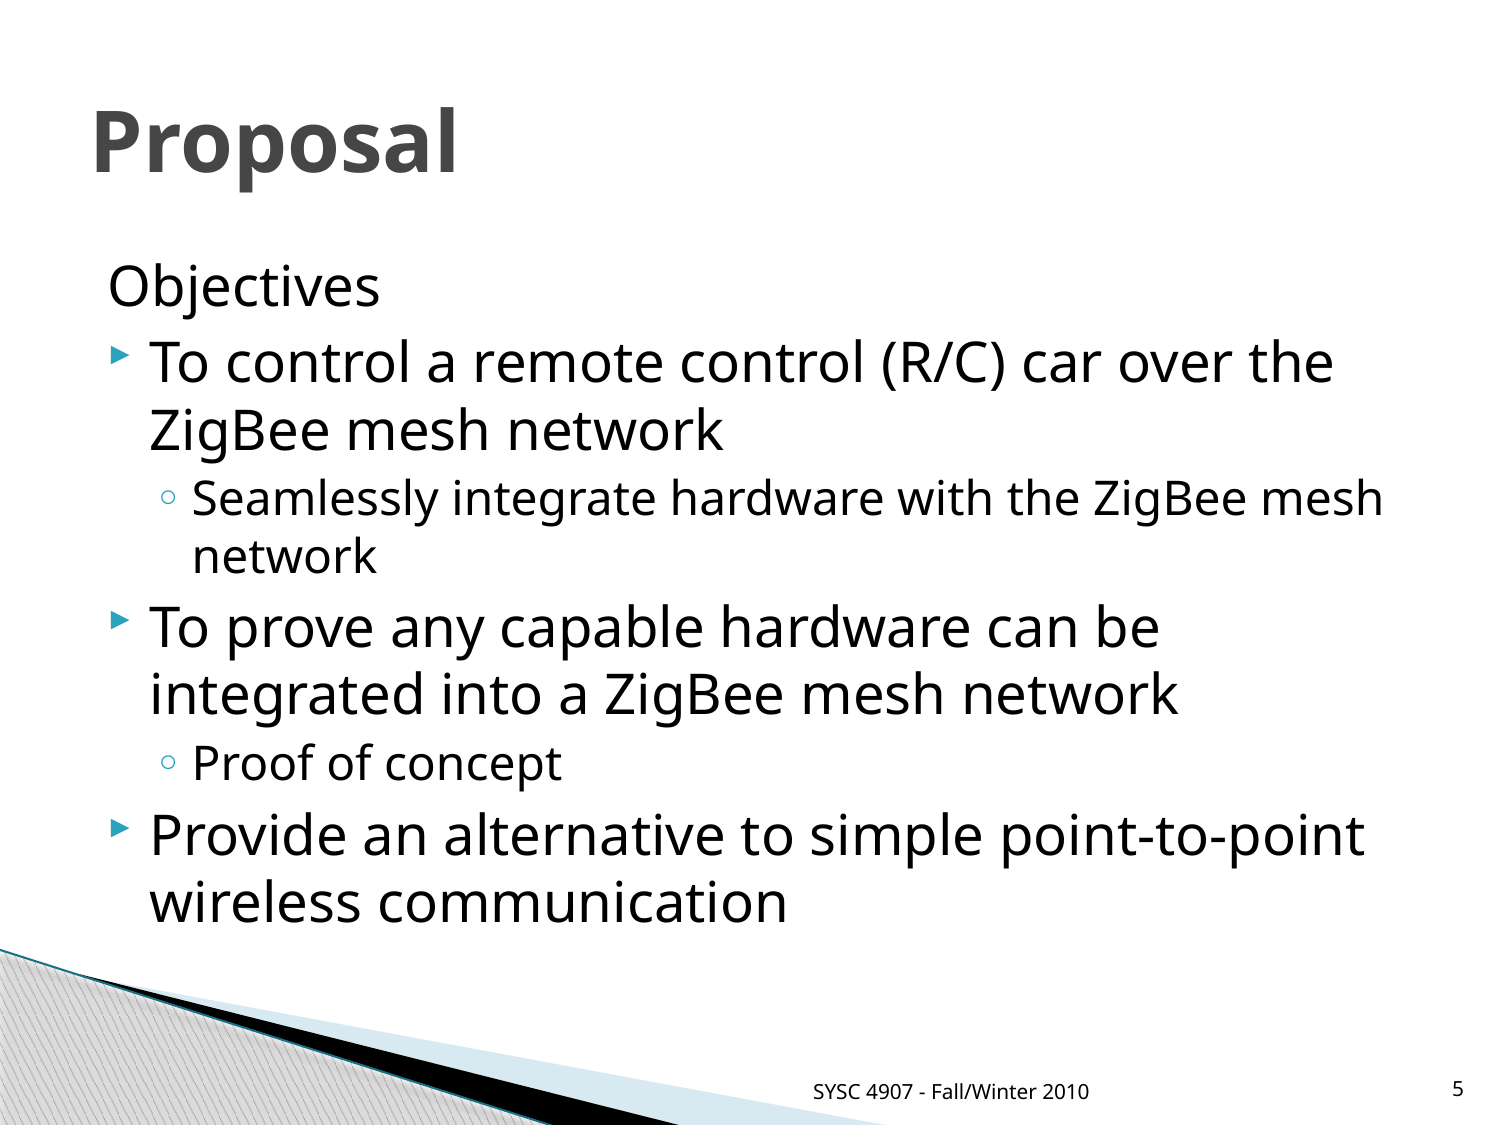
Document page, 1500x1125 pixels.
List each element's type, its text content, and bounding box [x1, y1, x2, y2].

slide_number 5 [1418, 1051, 1479, 1112]
list Objectives To control a remote control (R/C) car over the ZigBee mesh network Seamlessly integrate hardware with the ZigBee mesh network To prove any capable hardware can be integrated into a ZigBee mesh network Proof of concept Provide an alternative to simple point-to-point wireless communication [75, 243, 1425, 986]
footer SYSC 4907 - Fall/Winter 2010 [718, 1051, 1105, 1112]
title Proposal [75, 45, 1425, 233]
